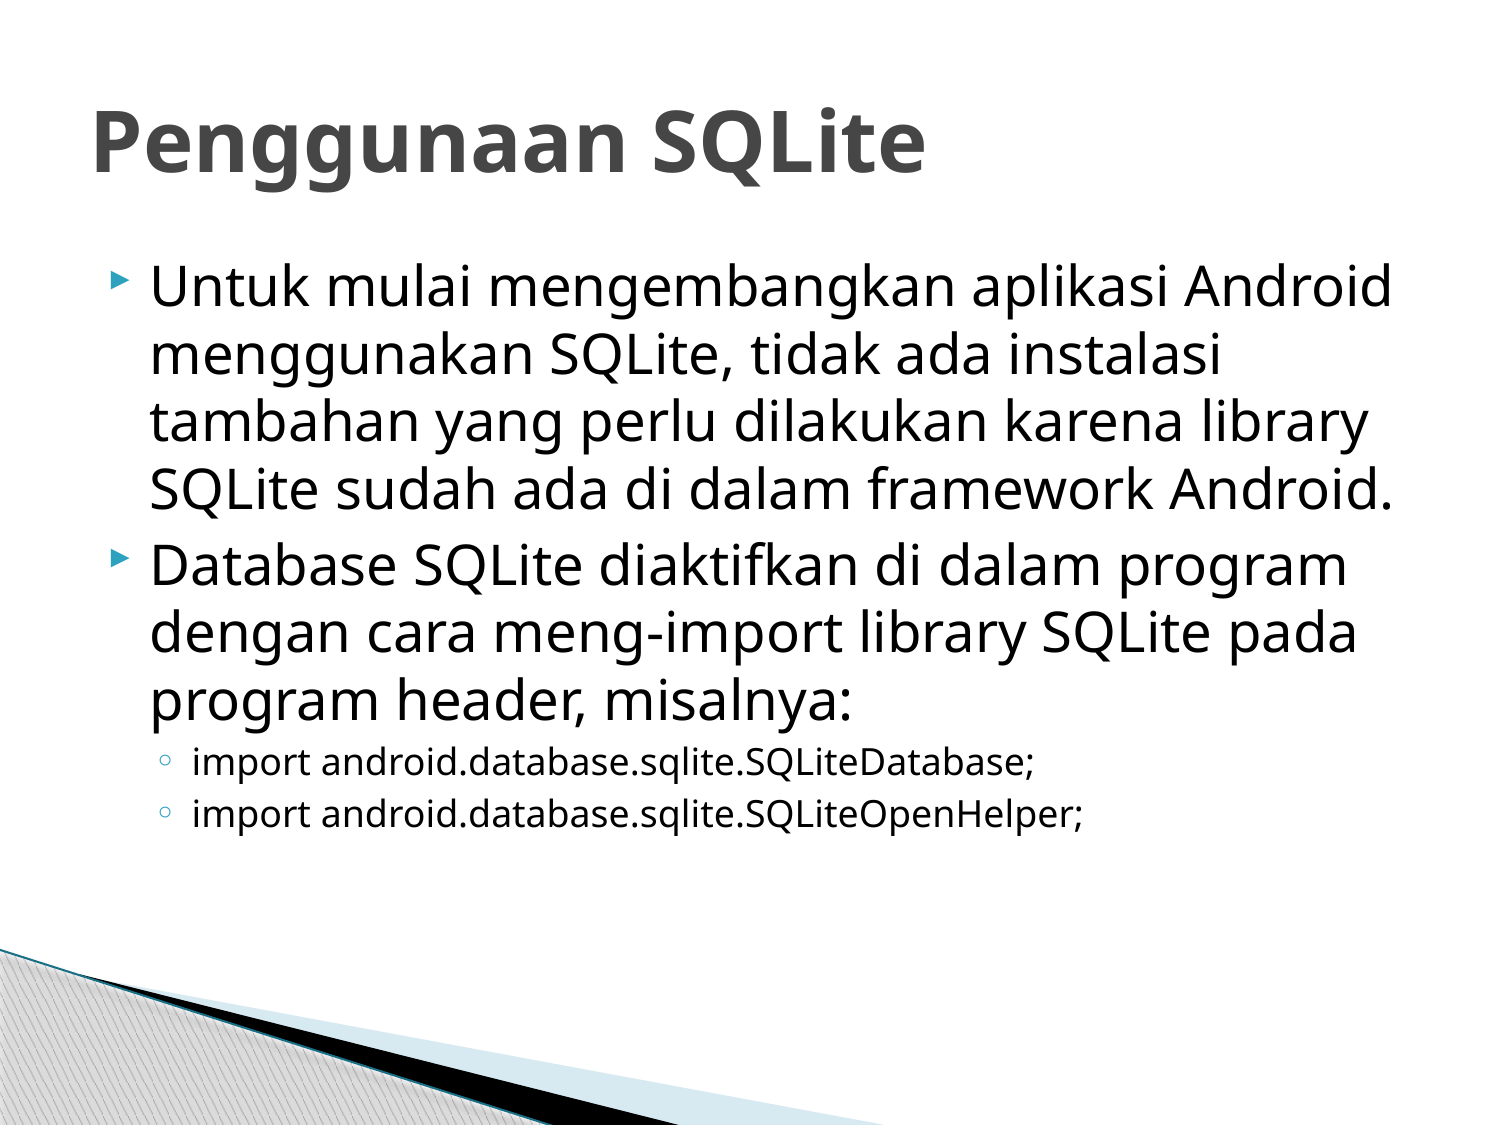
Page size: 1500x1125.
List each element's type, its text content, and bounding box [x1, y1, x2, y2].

list Untuk mulai mengembangkan aplikasi Android menggunakan SQLite, tidak ada instalasi tambahan yang perlu dilakukan karena library SQLite sudah ada di dalam framework Android. Database SQLite diaktifkan di dalam program dengan cara meng-import library SQLite pada program header, misalnya: import android.database.sqlite.SQLiteDatabase; import android.database.sqlite.SQLiteOpenHelper; [75, 243, 1425, 986]
title Penggunaan SQLite [75, 45, 1425, 233]
